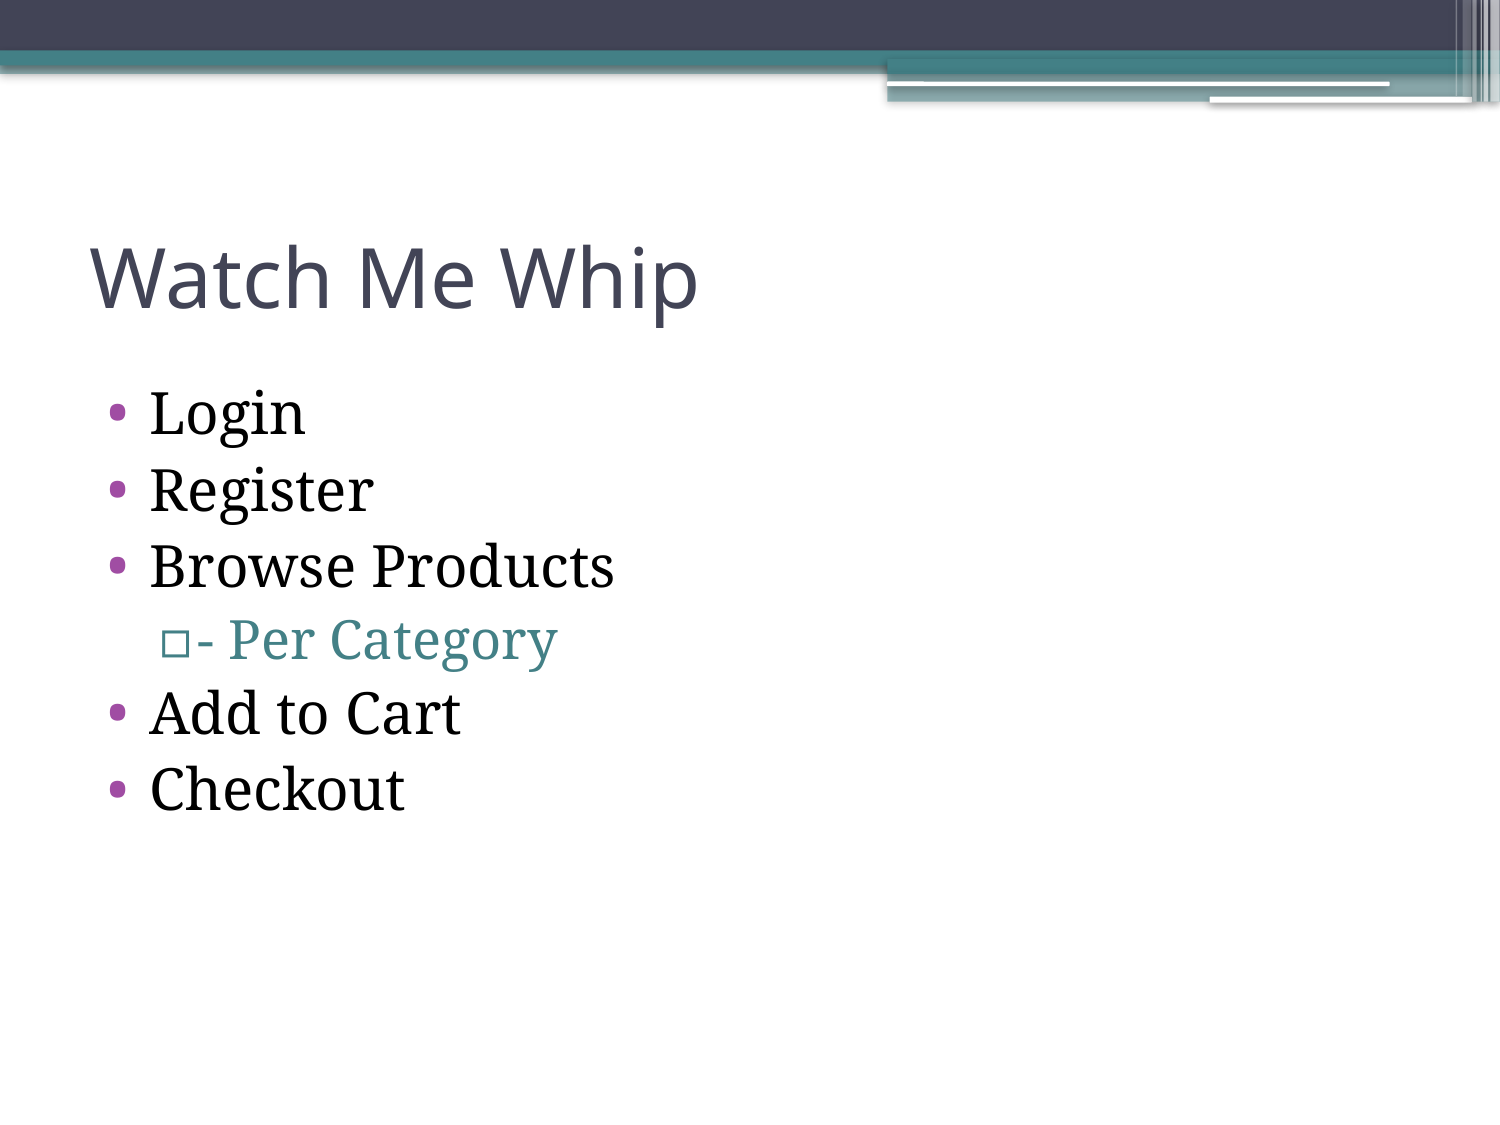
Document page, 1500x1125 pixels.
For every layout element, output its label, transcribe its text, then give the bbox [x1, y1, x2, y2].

list Login Register Browse Products - Per Category Add to Cart Checkout [75, 368, 1425, 1079]
title Watch Me Whip [75, 187, 1425, 363]
